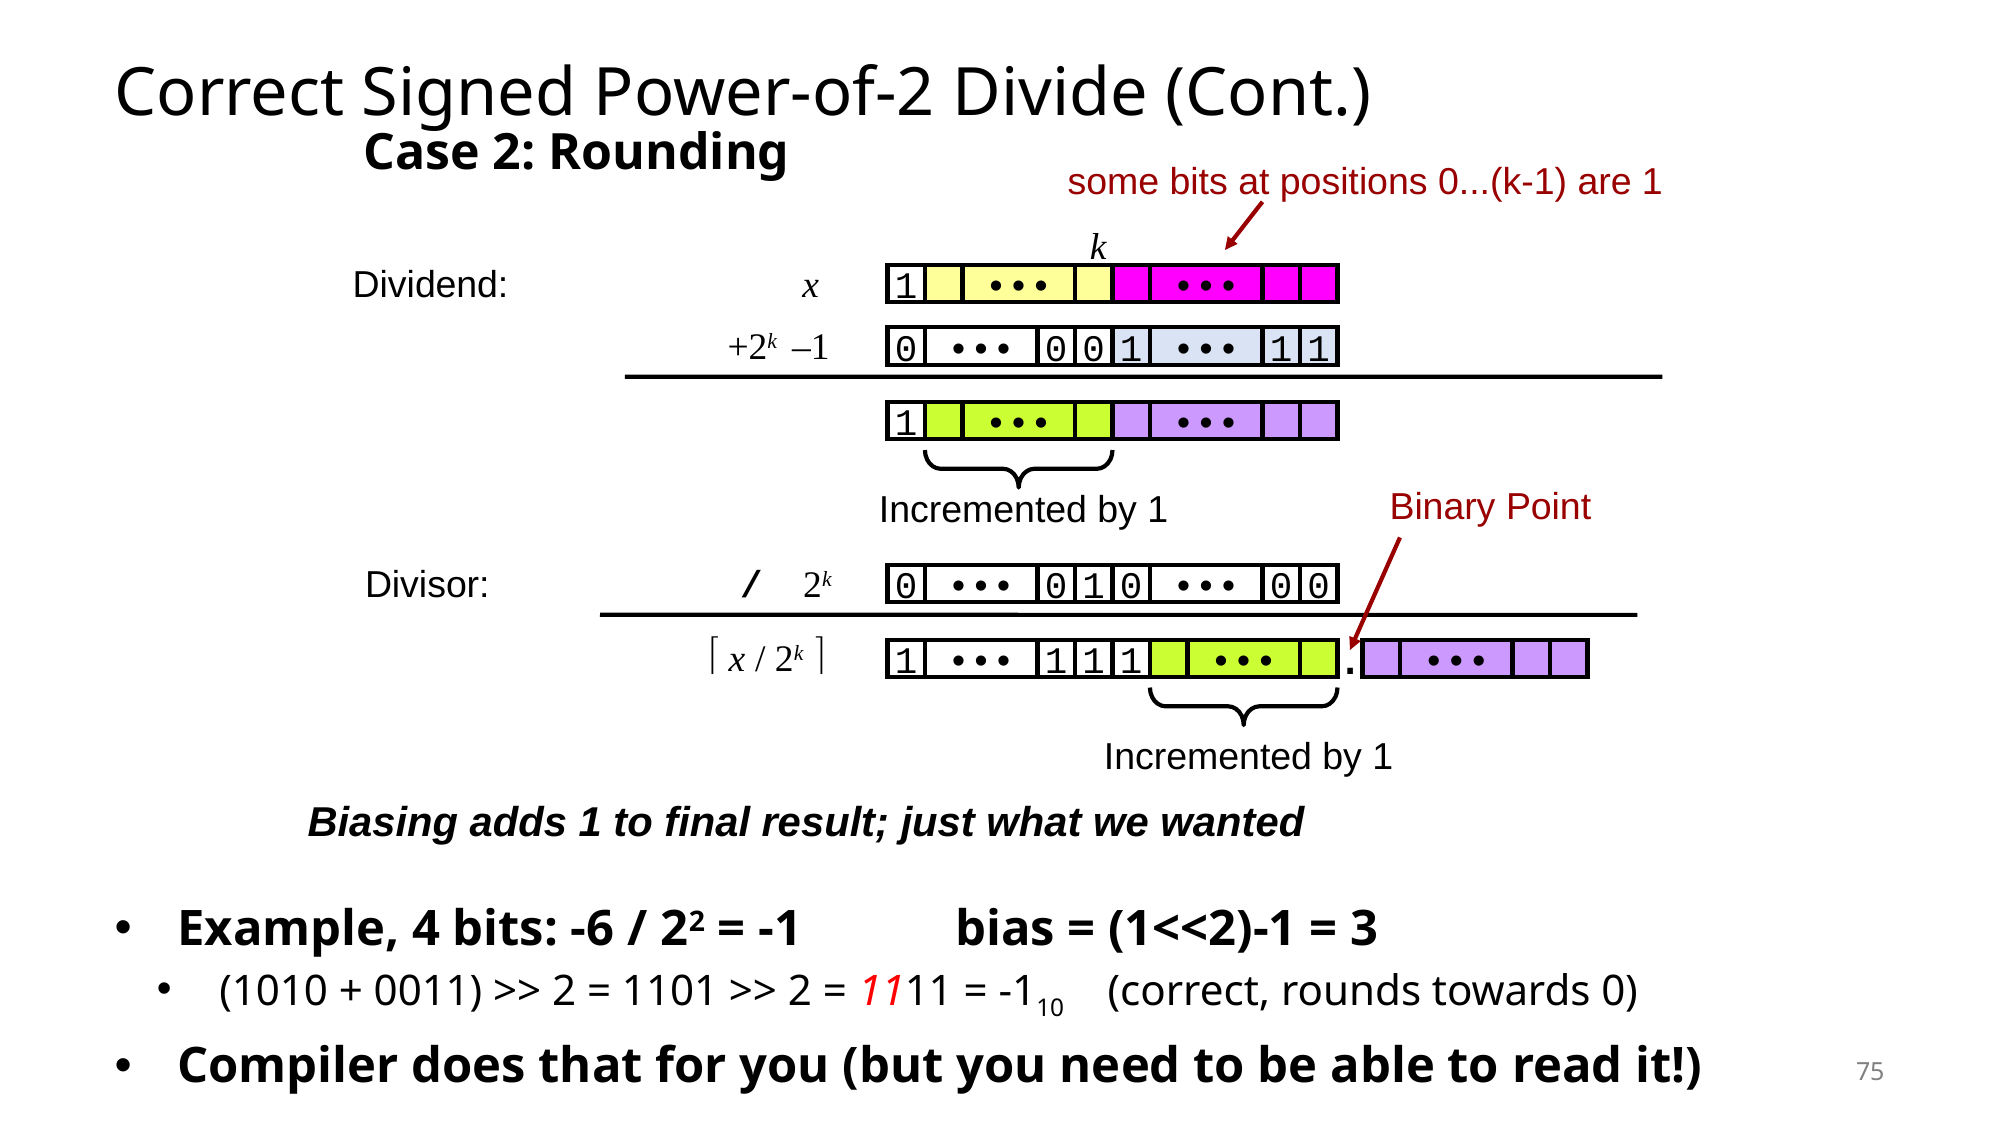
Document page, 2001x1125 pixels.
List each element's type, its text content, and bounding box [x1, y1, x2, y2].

text_box 1 [1074, 639, 1113, 678]
text_box ••• [962, 264, 1075, 303]
text_box 0 [1074, 327, 1112, 365]
text_box [1550, 639, 1588, 678]
text_box [1149, 687, 1337, 724]
text_box 0 [1038, 327, 1074, 365]
text_box  x / 2k  [693, 626, 840, 687]
text_box [1075, 264, 1112, 303]
text_box 1 [1263, 327, 1299, 365]
text_box [1349, 537, 1401, 650]
text_box ••• [1149, 401, 1263, 440]
text_box . [1327, 608, 1374, 694]
text_box Binary Point [1374, 474, 1607, 535]
text_box [1149, 639, 1187, 678]
text_box 2k [788, 552, 847, 612]
text_box Incremented by 1 [1089, 724, 1409, 785]
text_box +2k –1 [712, 314, 845, 375]
text_box [1112, 264, 1149, 303]
list Example, 4 bits: -6 / 22 = -1 bias = (1<<2)-1 = 3 (1010 + 0011) >> 2 = 1101 >> 2 = 1111 = -110 (correct, rounds towards 0) Compiler does that for you (but you need to be able to read it!) [99, 895, 1900, 1104]
text_box 0 [887, 327, 924, 365]
text_box ••• [1149, 264, 1263, 303]
text_box [1075, 401, 1112, 440]
text_box ••• [1187, 639, 1300, 678]
text_box [1263, 401, 1299, 440]
text_box 1 [1038, 639, 1074, 678]
text_box 0 [1299, 564, 1338, 603]
text_box [1513, 639, 1550, 678]
text_box 0 [1263, 564, 1299, 603]
text_box 1 [887, 639, 925, 678]
text_box [1300, 639, 1327, 678]
text_box ••• [924, 564, 1038, 603]
text_box / [725, 552, 778, 612]
text_box ••• [925, 639, 1038, 678]
text_box 1 [1113, 639, 1149, 678]
slide_number 75 [1749, 1042, 1900, 1103]
title Correct Signed Power-of-2 Divide (Cont.) [99, 37, 1900, 150]
text_box [1263, 264, 1299, 303]
text_box [1374, 639, 1400, 678]
text_box [924, 450, 1113, 477]
text_box ••• [924, 327, 1038, 365]
text_box some bits at positions 0...(k-1) are 1 [1053, 149, 1679, 210]
text_box Incremented by 1 [864, 477, 1184, 537]
text_box 1 [887, 401, 924, 440]
text_box 0 [1112, 564, 1149, 603]
text_box ••• [1149, 327, 1263, 365]
text_box Dividend: [337, 252, 524, 312]
text_box [1112, 401, 1149, 440]
text_box [924, 401, 962, 440]
text_box 1 [1112, 327, 1149, 365]
text_box Divisor: [350, 552, 516, 612]
text_box 1 [1299, 327, 1338, 365]
text_box ••• [962, 401, 1075, 440]
text_box 0 [1038, 564, 1074, 603]
text_box ••• [1400, 639, 1513, 678]
text_box 0 [887, 564, 924, 603]
text_box [1299, 401, 1338, 440]
text_box [924, 264, 962, 303]
text_box 1 [1074, 564, 1112, 603]
text_box Biasing adds 1 to final result; just what we wanted [255, 787, 1320, 853]
text_box ••• [1149, 564, 1263, 603]
text_box k [1075, 214, 1122, 264]
text_box [1224, 201, 1263, 250]
text_box Case 2: Rounding [349, 112, 805, 188]
text_box [1299, 264, 1338, 303]
text_box 1 [887, 264, 924, 303]
text_box x [787, 252, 835, 312]
